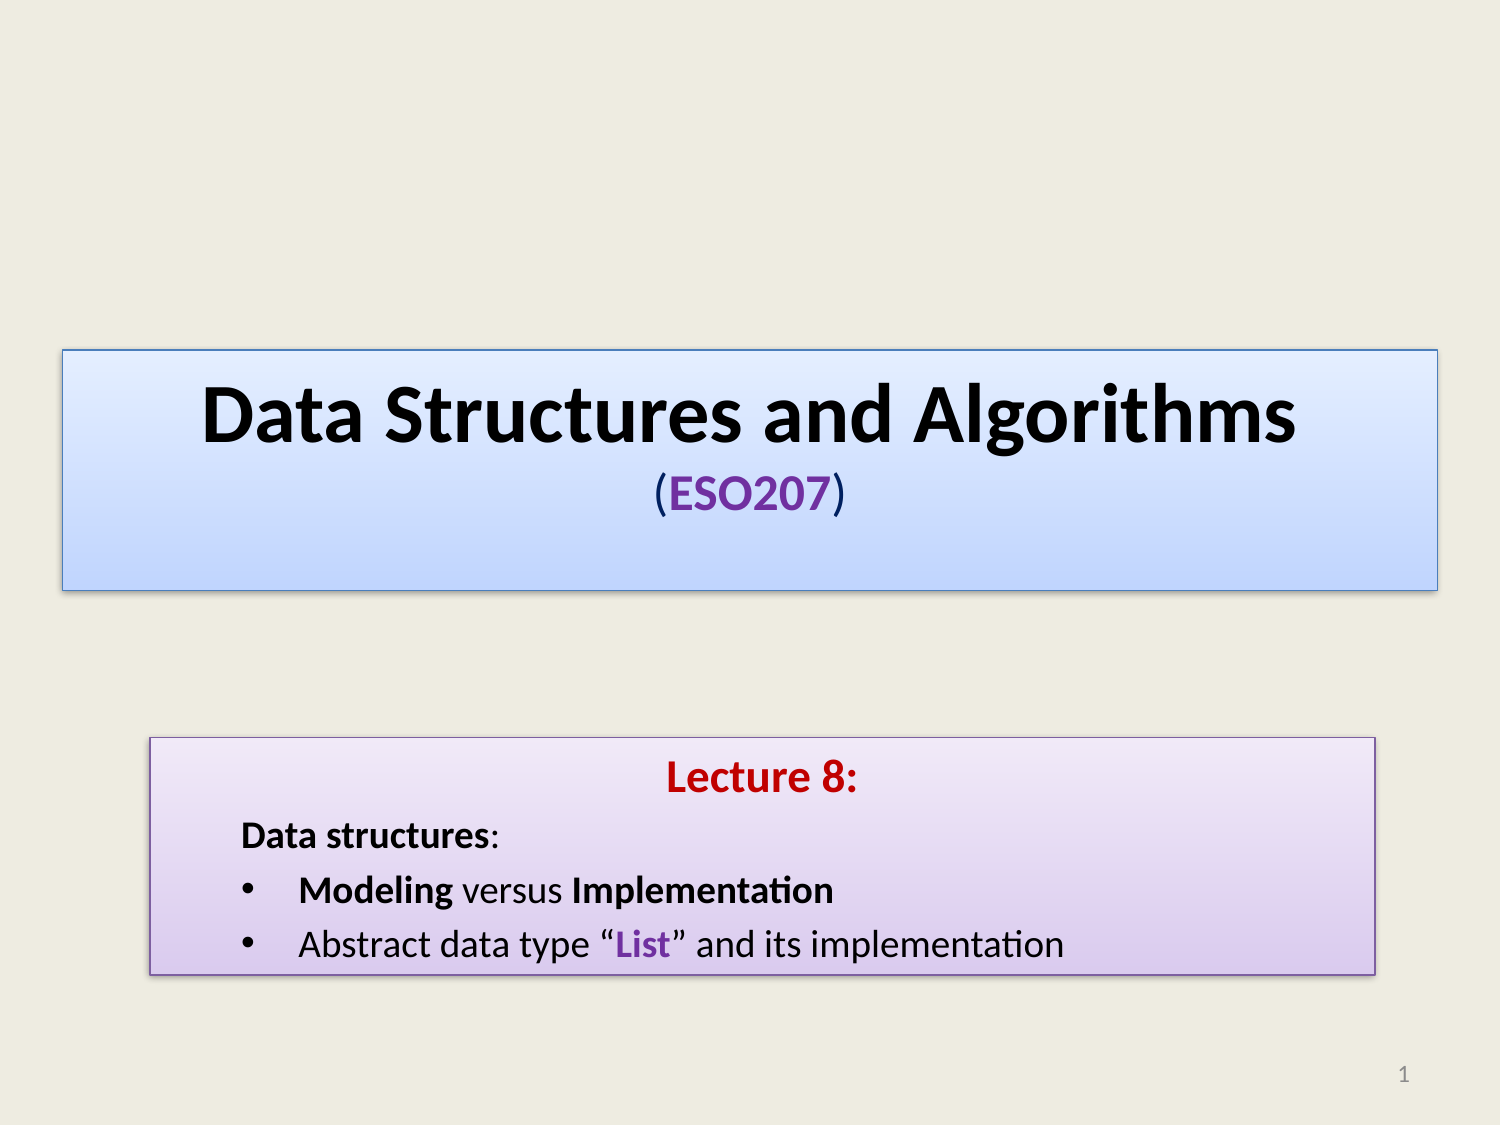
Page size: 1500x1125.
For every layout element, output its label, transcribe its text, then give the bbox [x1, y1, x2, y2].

slide_number 1 [1074, 1042, 1425, 1103]
subtitle Lecture 8: Data structures: Modeling versus Implementation Abstract data type “List” and its implementation [149, 737, 1376, 976]
title Data Structures and Algorithms (ESO207) [62, 349, 1438, 591]
